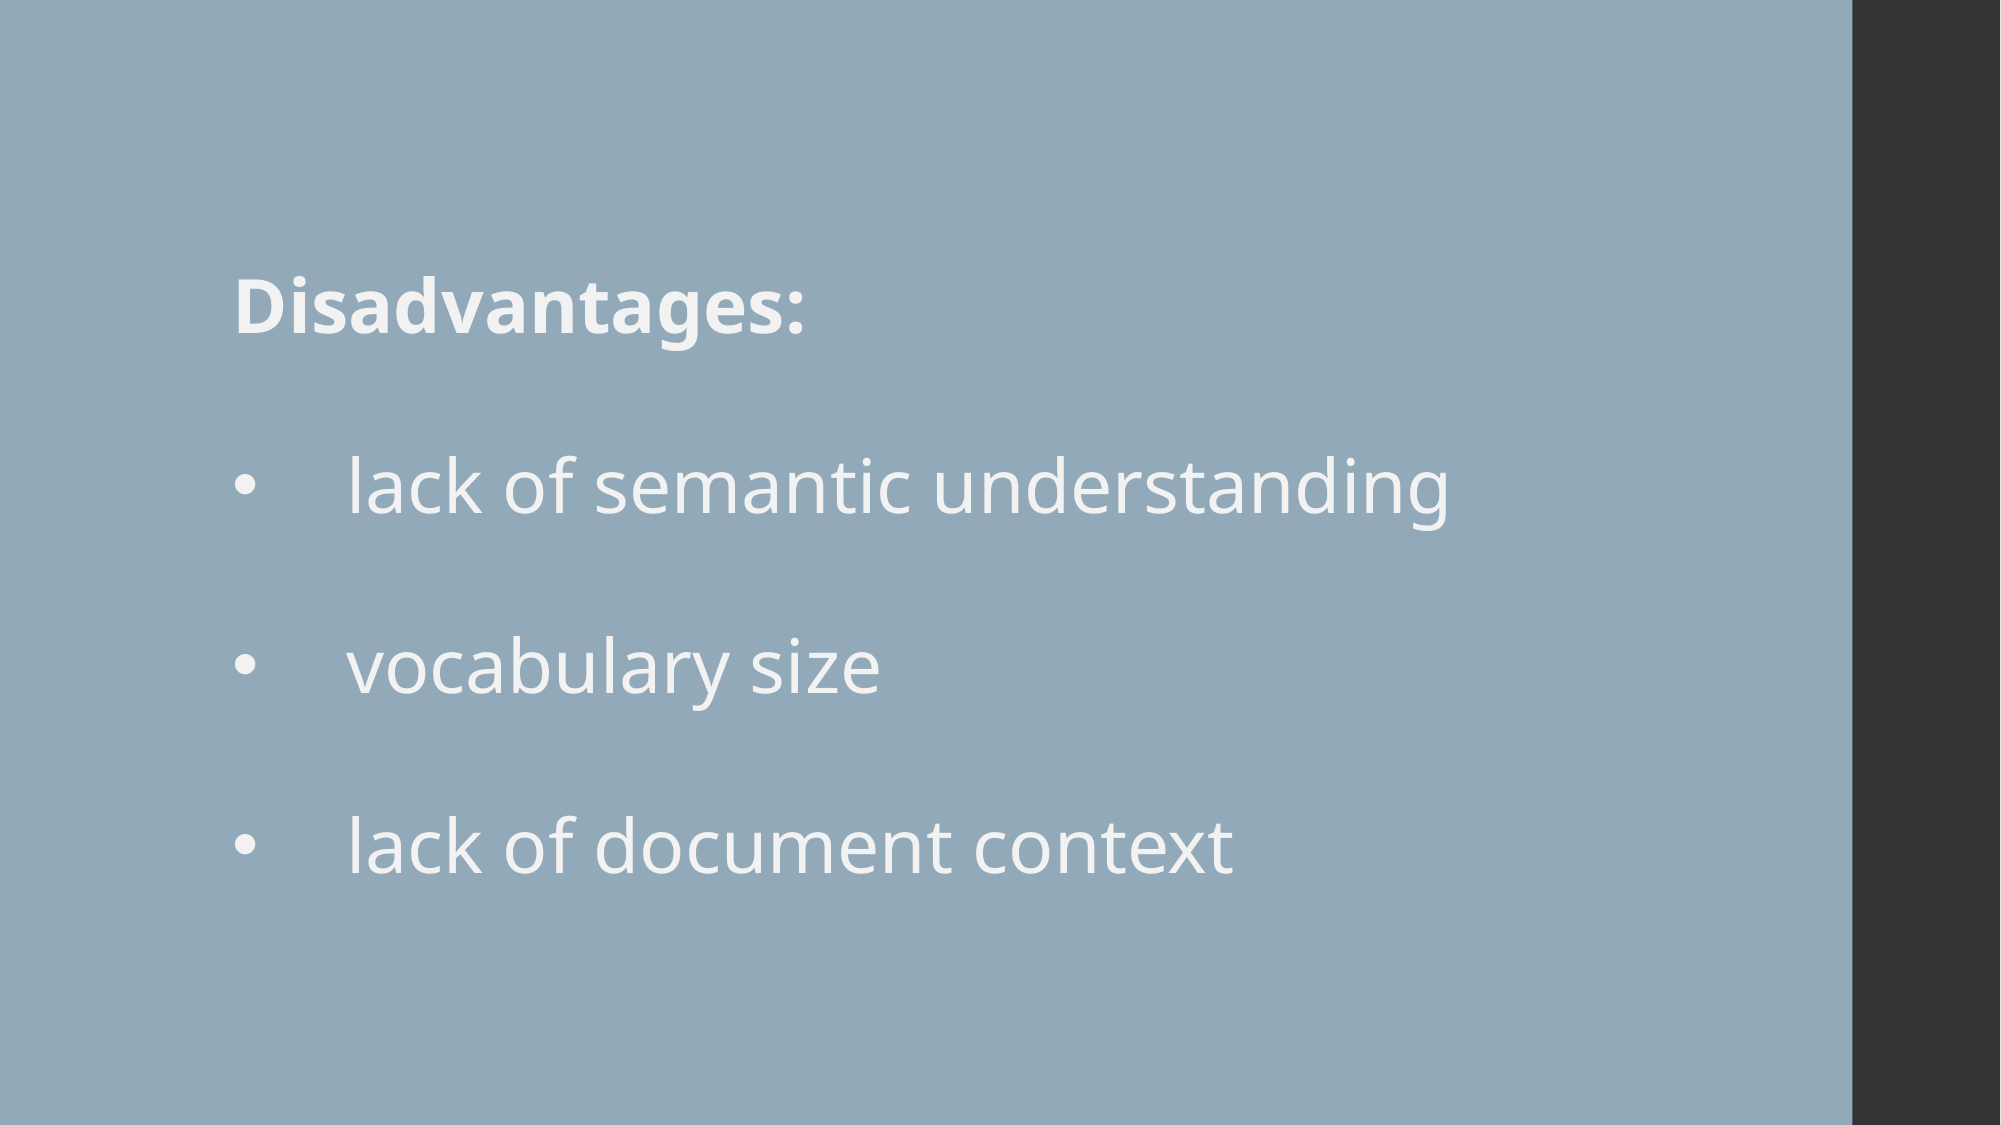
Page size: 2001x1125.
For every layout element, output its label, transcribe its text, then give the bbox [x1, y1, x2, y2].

text_box Disadvantages: lack of semantic understanding vocabulary size lack of document context [218, 251, 1735, 897]
